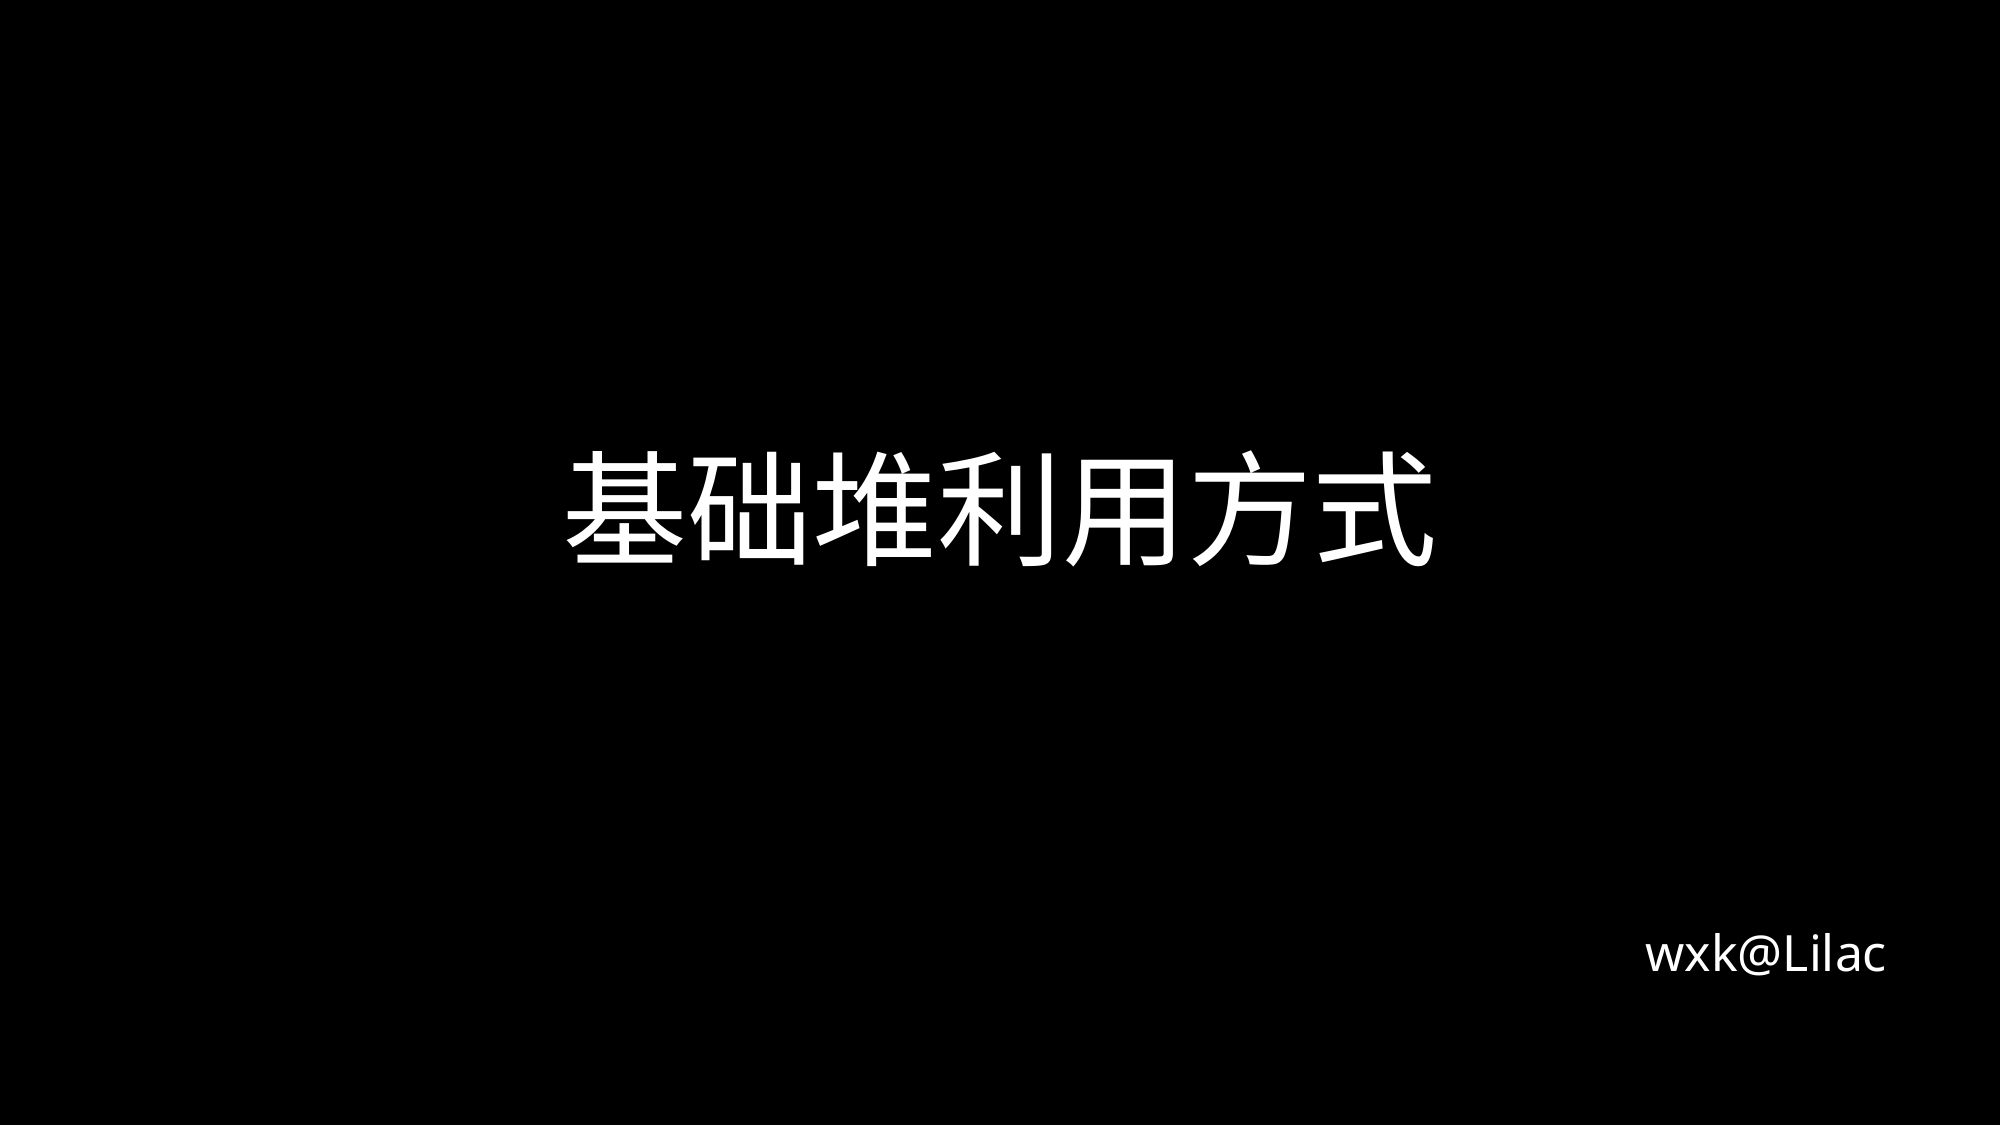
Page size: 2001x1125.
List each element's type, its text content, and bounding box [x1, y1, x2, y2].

text_box 基础堆利用方式 [249, 424, 1750, 591]
subtitle wxk@Lilac [402, 920, 1903, 1036]
